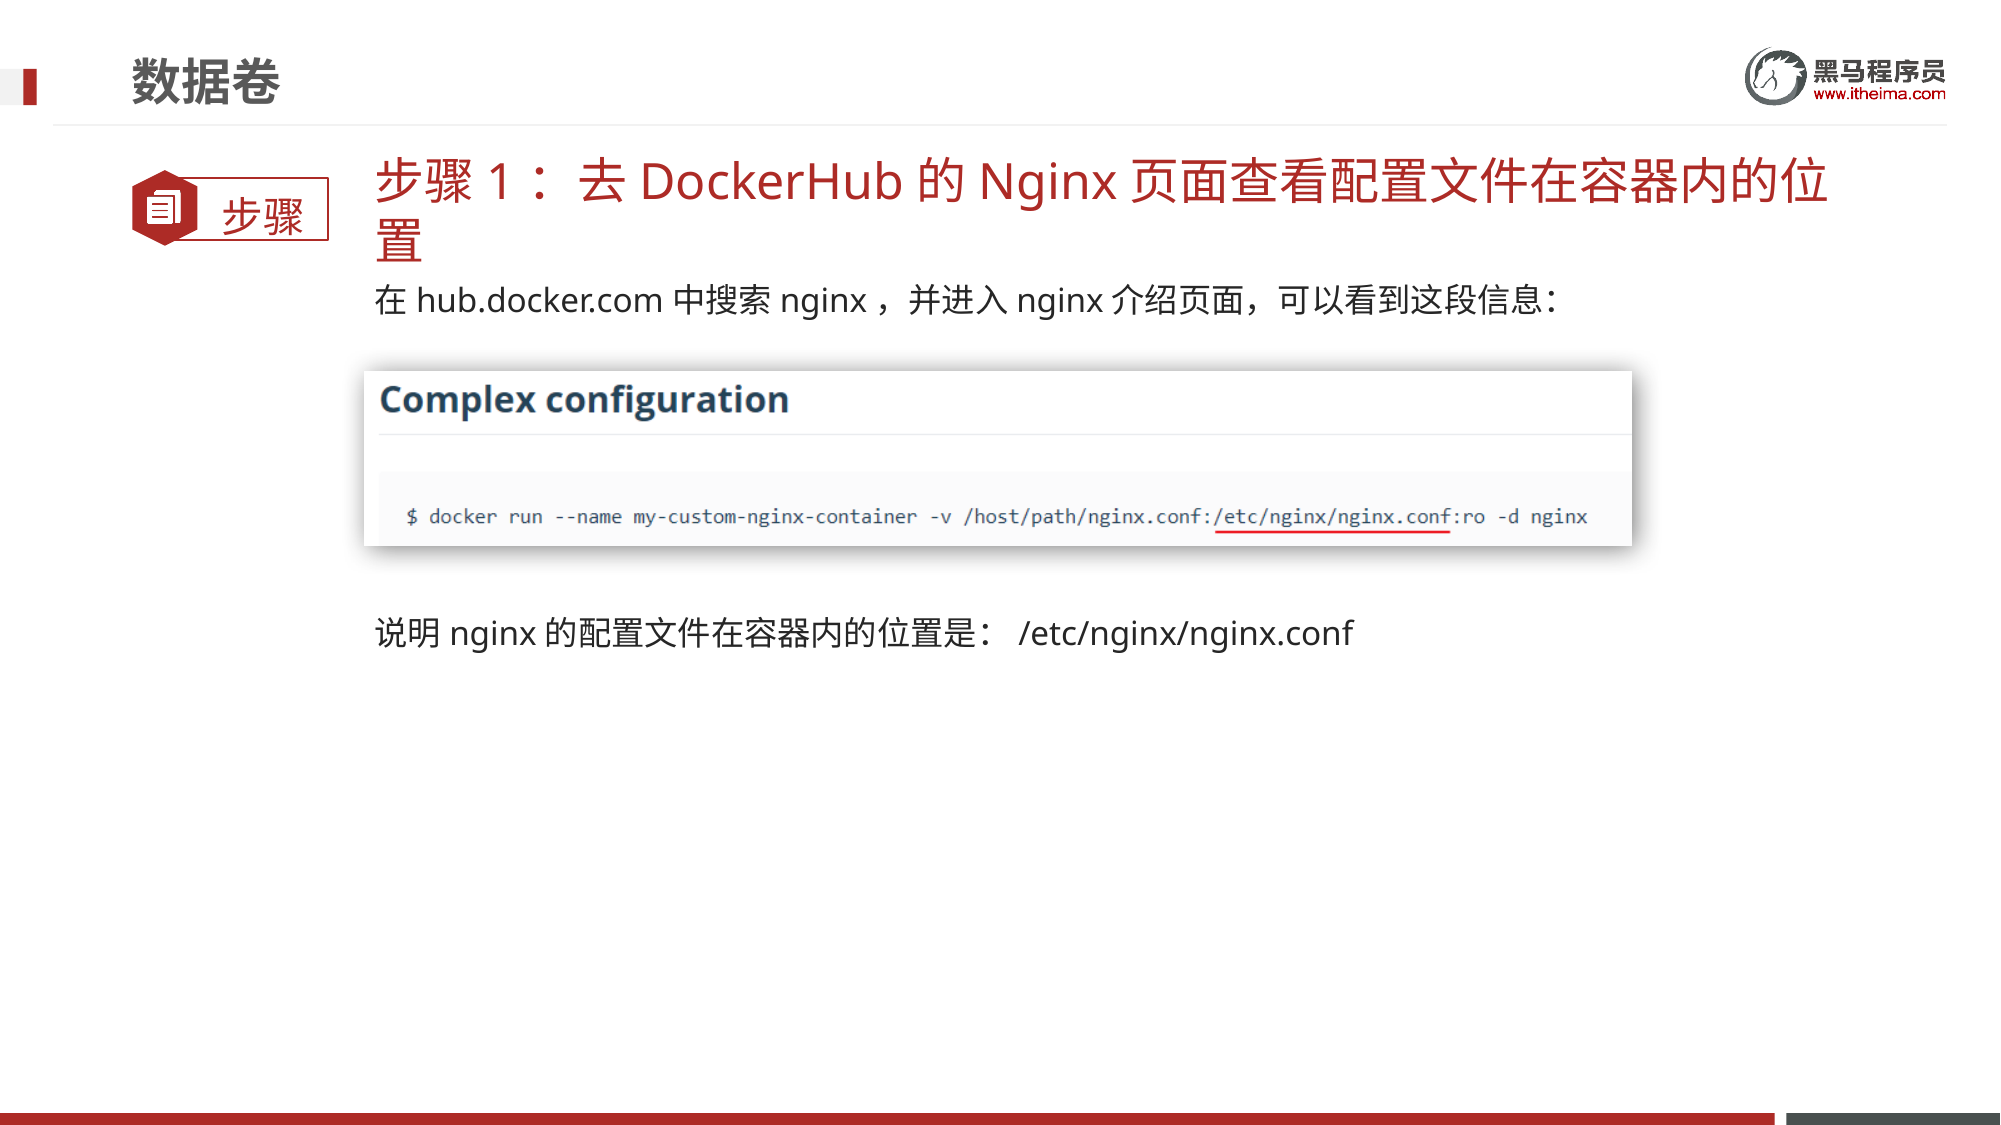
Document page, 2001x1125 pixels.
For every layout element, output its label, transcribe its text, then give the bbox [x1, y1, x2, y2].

list 在hub.docker.com中搜索nginx，并进入nginx介绍页面，可以看到这段信息： 说明nginx的配置文件在容器内的位置是：/etc/nginx/nginx.conf [360, 251, 1872, 964]
picture [364, 371, 1632, 546]
picture [147, 190, 181, 224]
picture [1744, 46, 1946, 106]
title 数据卷 [116, 38, 1556, 124]
list 步骤1：去DockerHub的Nginx页面查看配置文件在容器内的位置 [360, 166, 1872, 251]
